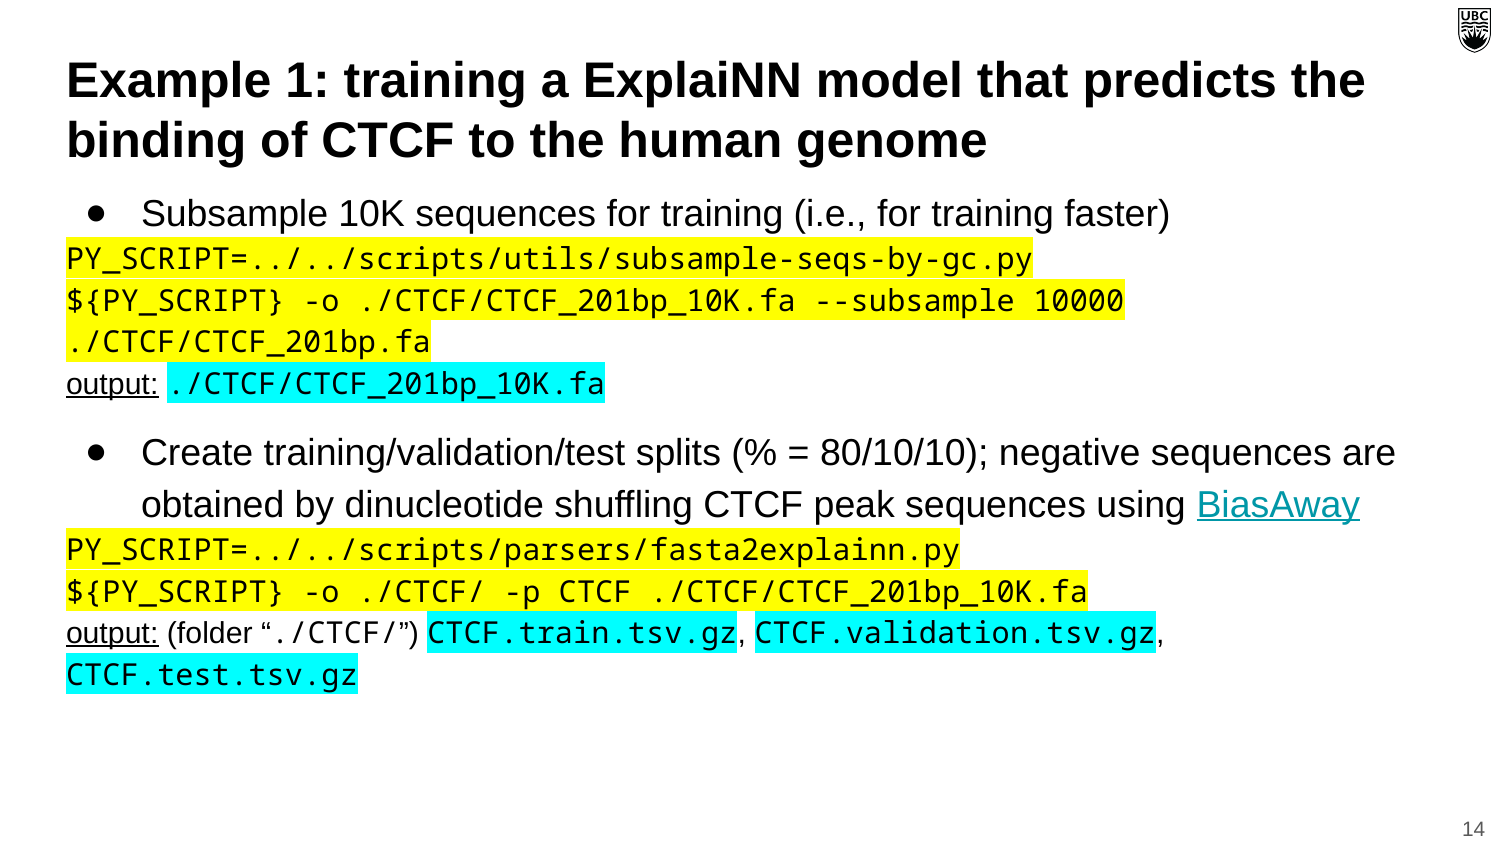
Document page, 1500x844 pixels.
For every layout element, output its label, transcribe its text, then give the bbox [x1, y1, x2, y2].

list Subsample 10K sequences for training (i.e., for training faster) PY_SCRIPT=../../scripts/utils/subsample-seqs-by-gc.py ${PY_SCRIPT} -o ./CTCF/CTCF_201bp_10K.fa --subsample 10000 ./CTCF/CTCF_201bp.fa output: ./CTCF/CTCF_201bp_10K.fa Create training/validation/test splits (% = 80/10/10); negative sequences are obtained by dinucleotide shuffling CTCF peak sequences using BiasAway PY_SCRIPT=../../scripts/parsers/fasta2explainn.py ${PY_SCRIPT} -o ./CTCF/ -p CTCF ./CTCF/CTCF_201bp_10K.fa output: (folder “./CTCF/”) CTCF.train.tsv.gz, CTCF.validation.tsv.gz, CTCF.test.tsv.gz [51, 166, 1449, 844]
title Example 1: training a ExplaiNN model that predicts the binding of CTCF to the human genome [51, 60, 1449, 155]
picture [1457, 8, 1492, 53]
slide_number ‹#› [1449, 795, 1500, 844]
